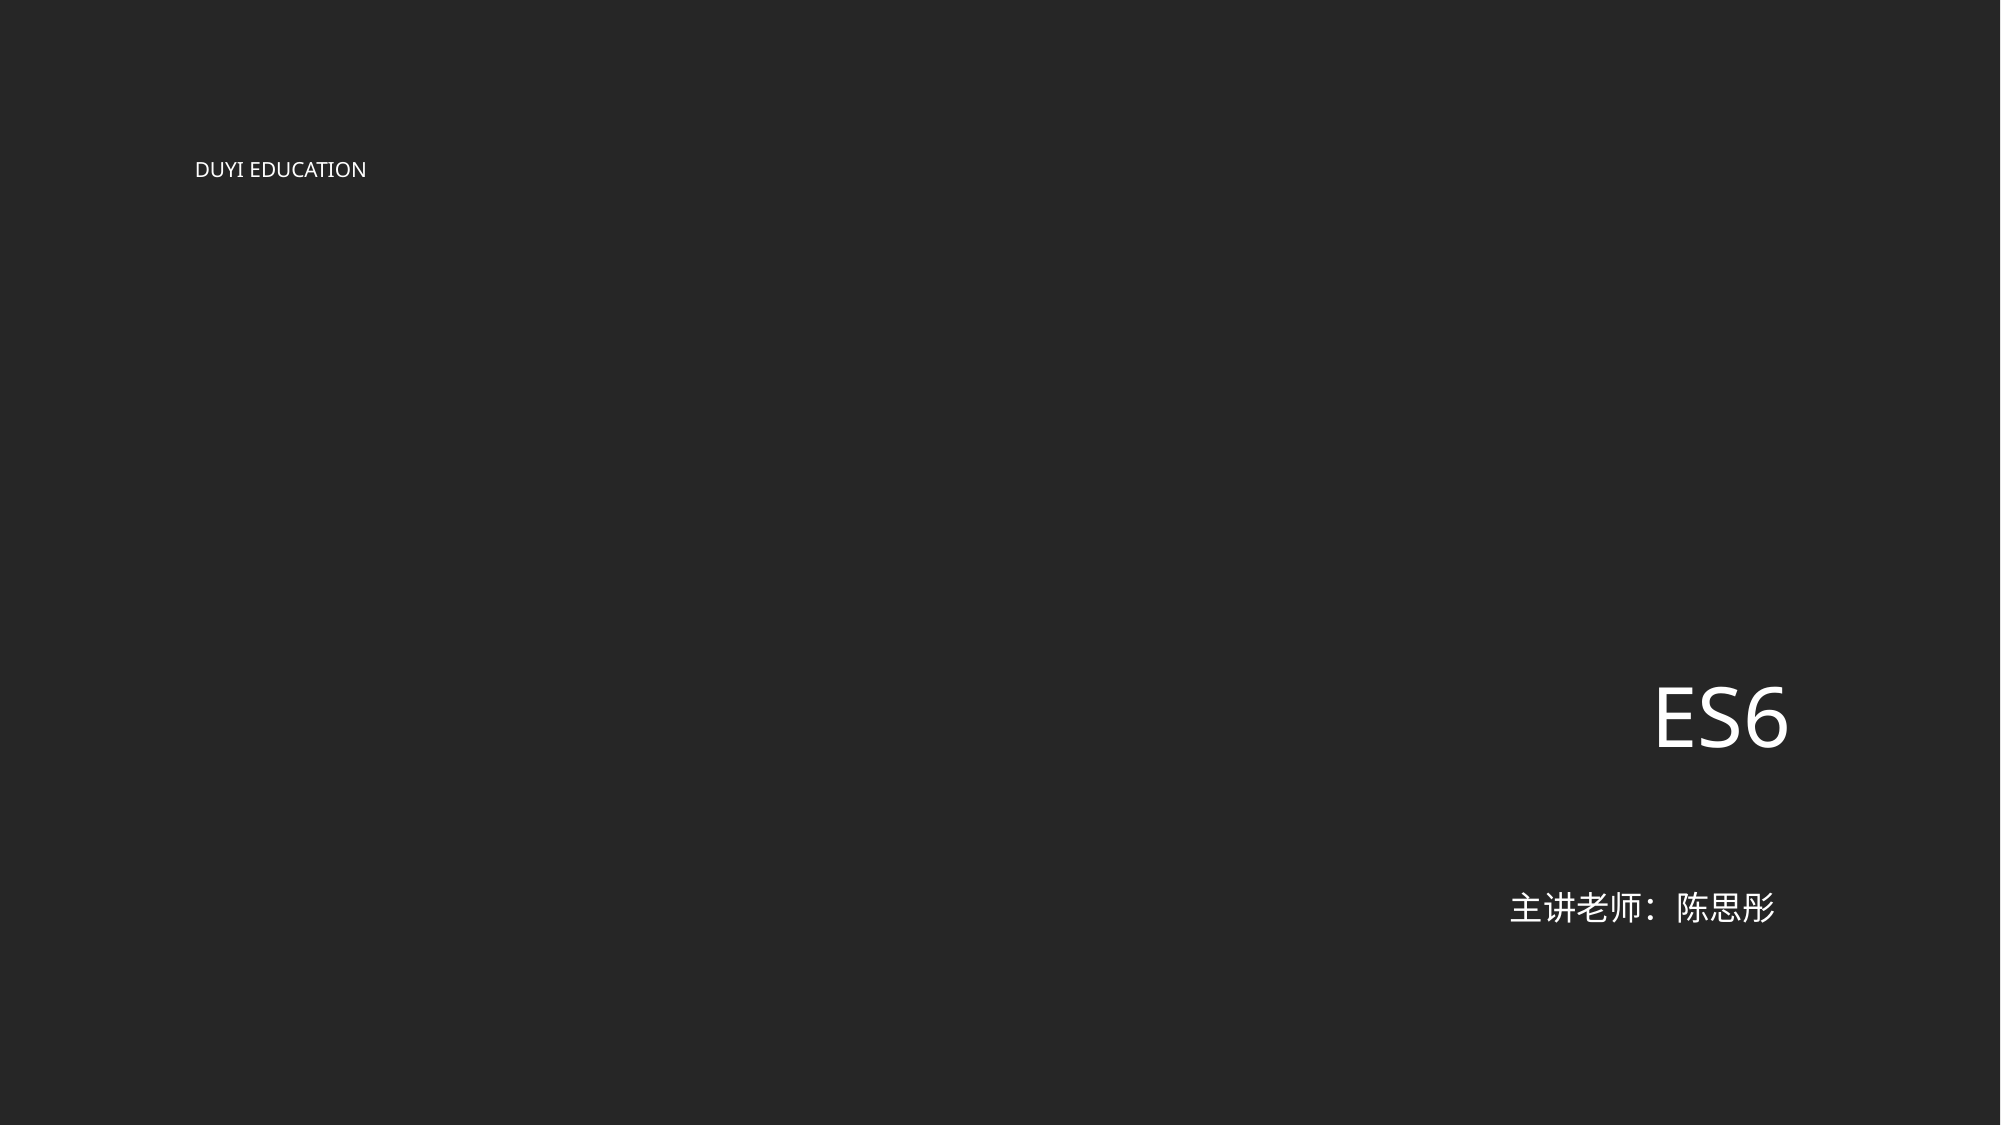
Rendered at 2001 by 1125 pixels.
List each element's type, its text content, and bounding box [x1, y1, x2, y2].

title ES6 [984, 588, 1806, 830]
subtitle 主讲老师：陈思彤 [1293, 867, 1806, 948]
